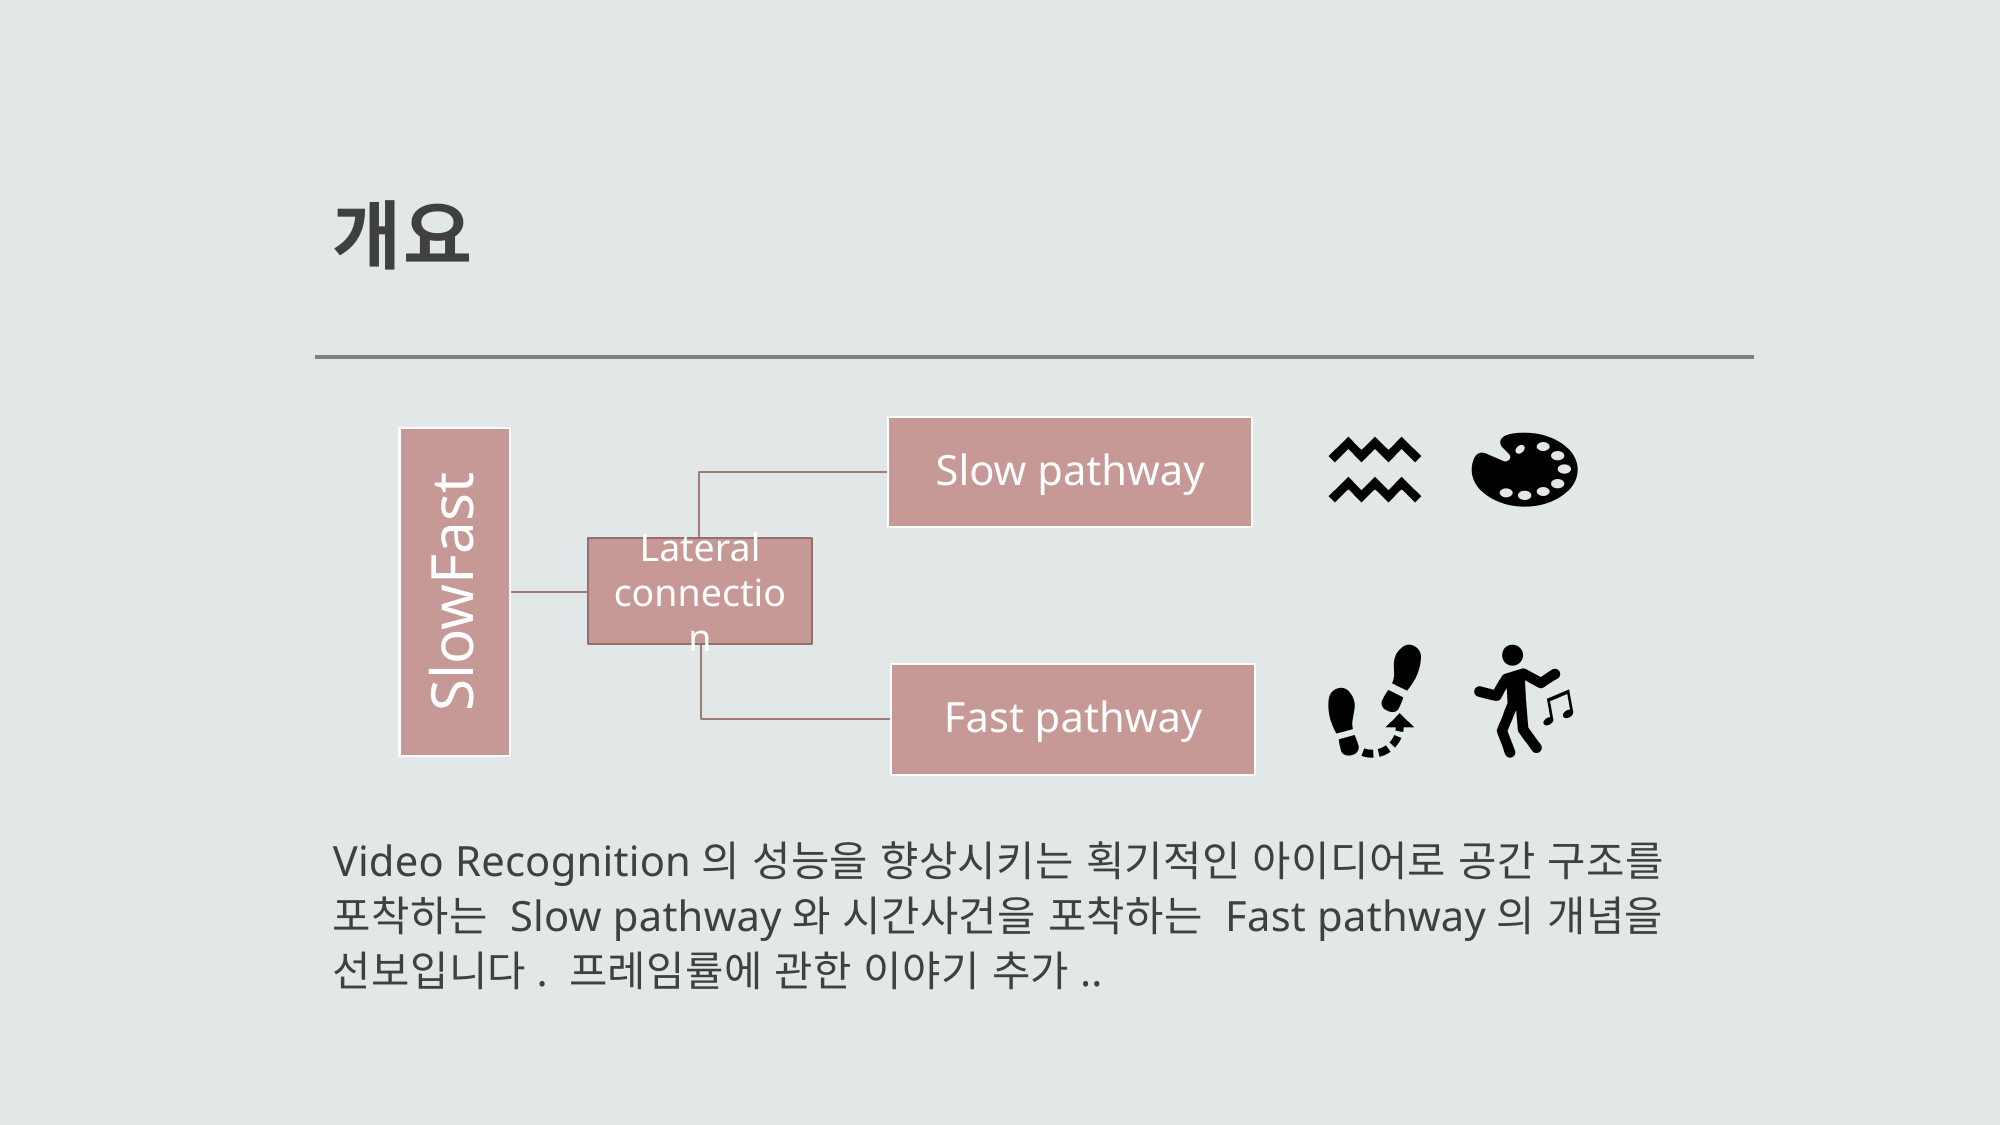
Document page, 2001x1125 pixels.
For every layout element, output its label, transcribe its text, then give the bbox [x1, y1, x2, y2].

picture [1311, 637, 1438, 765]
picture [1461, 406, 1588, 533]
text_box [399, 292, 1555, 877]
title 개요 [315, 72, 1754, 294]
picture [1461, 637, 1588, 765]
list Video Recognition의 성능을 향상시키는 획기적인 아이디어로 공간 구조를 포착하는 Slow pathway와 시간사건을 포착하는 Fast pathway의 개념을 선보입니다. 프레임률에 관한 이야기 추가.. [315, 811, 1754, 1014]
picture [1311, 406, 1438, 533]
